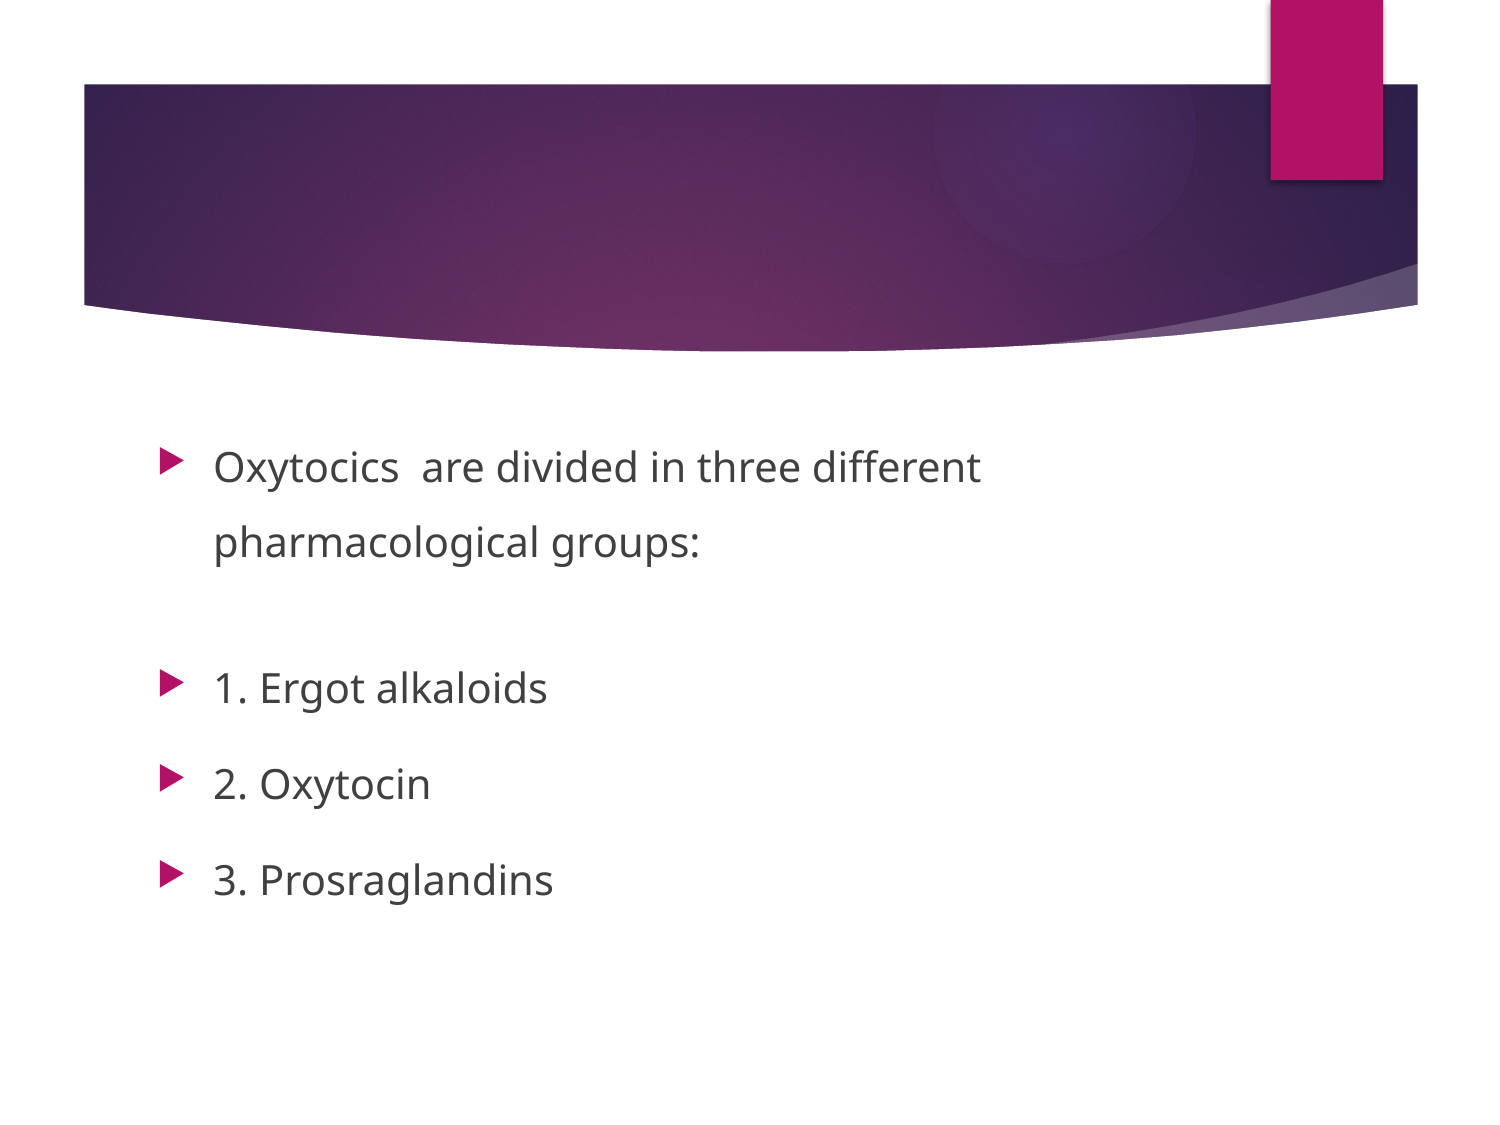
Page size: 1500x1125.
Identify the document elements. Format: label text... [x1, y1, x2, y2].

list Oxytocics are divided in three different pharmacological groups: 1. Ergot alkaloids 2. Oxytocin 3. Prosraglandins [141, 408, 1183, 988]
